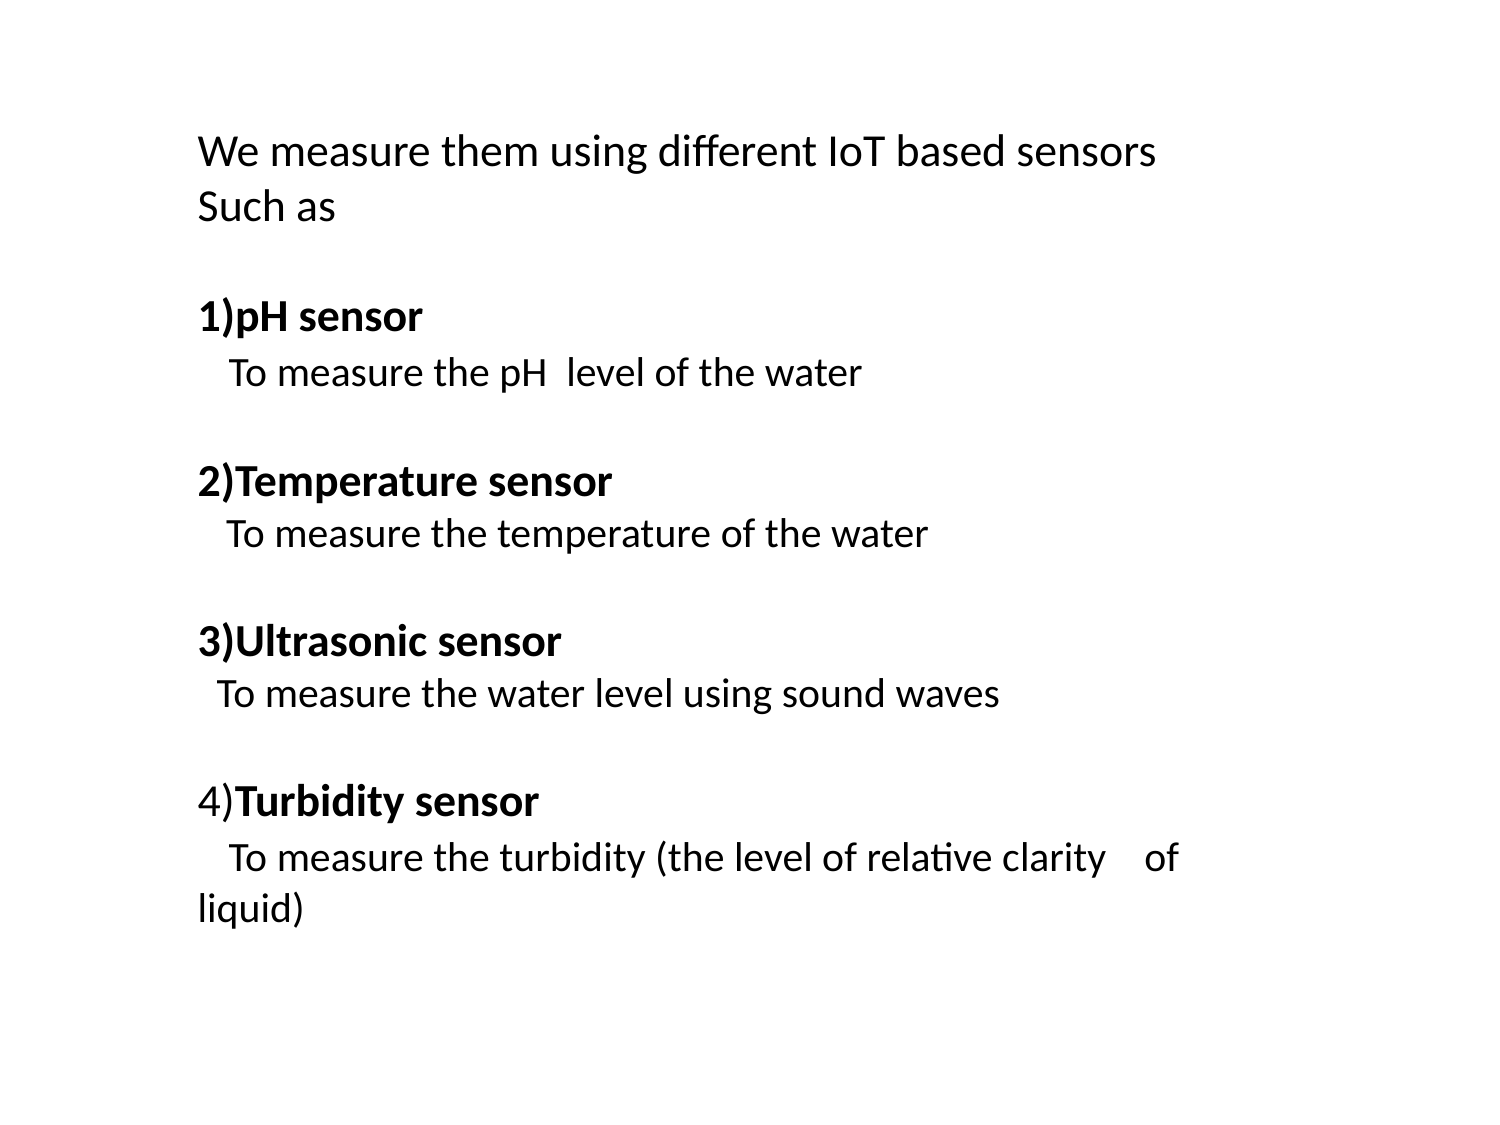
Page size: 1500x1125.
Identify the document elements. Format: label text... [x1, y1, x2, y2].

text_box We measure them using different IoT based sensors Such as 1)pH sensor To measure the pH level of the water 2)Temperature sensor To measure the temperature of the water 3)Ultrasonic sensor To measure the water level using sound waves 4)Turbidity sensor To measure the turbidity (the level of relative clarity of liquid) [182, 113, 1258, 984]
